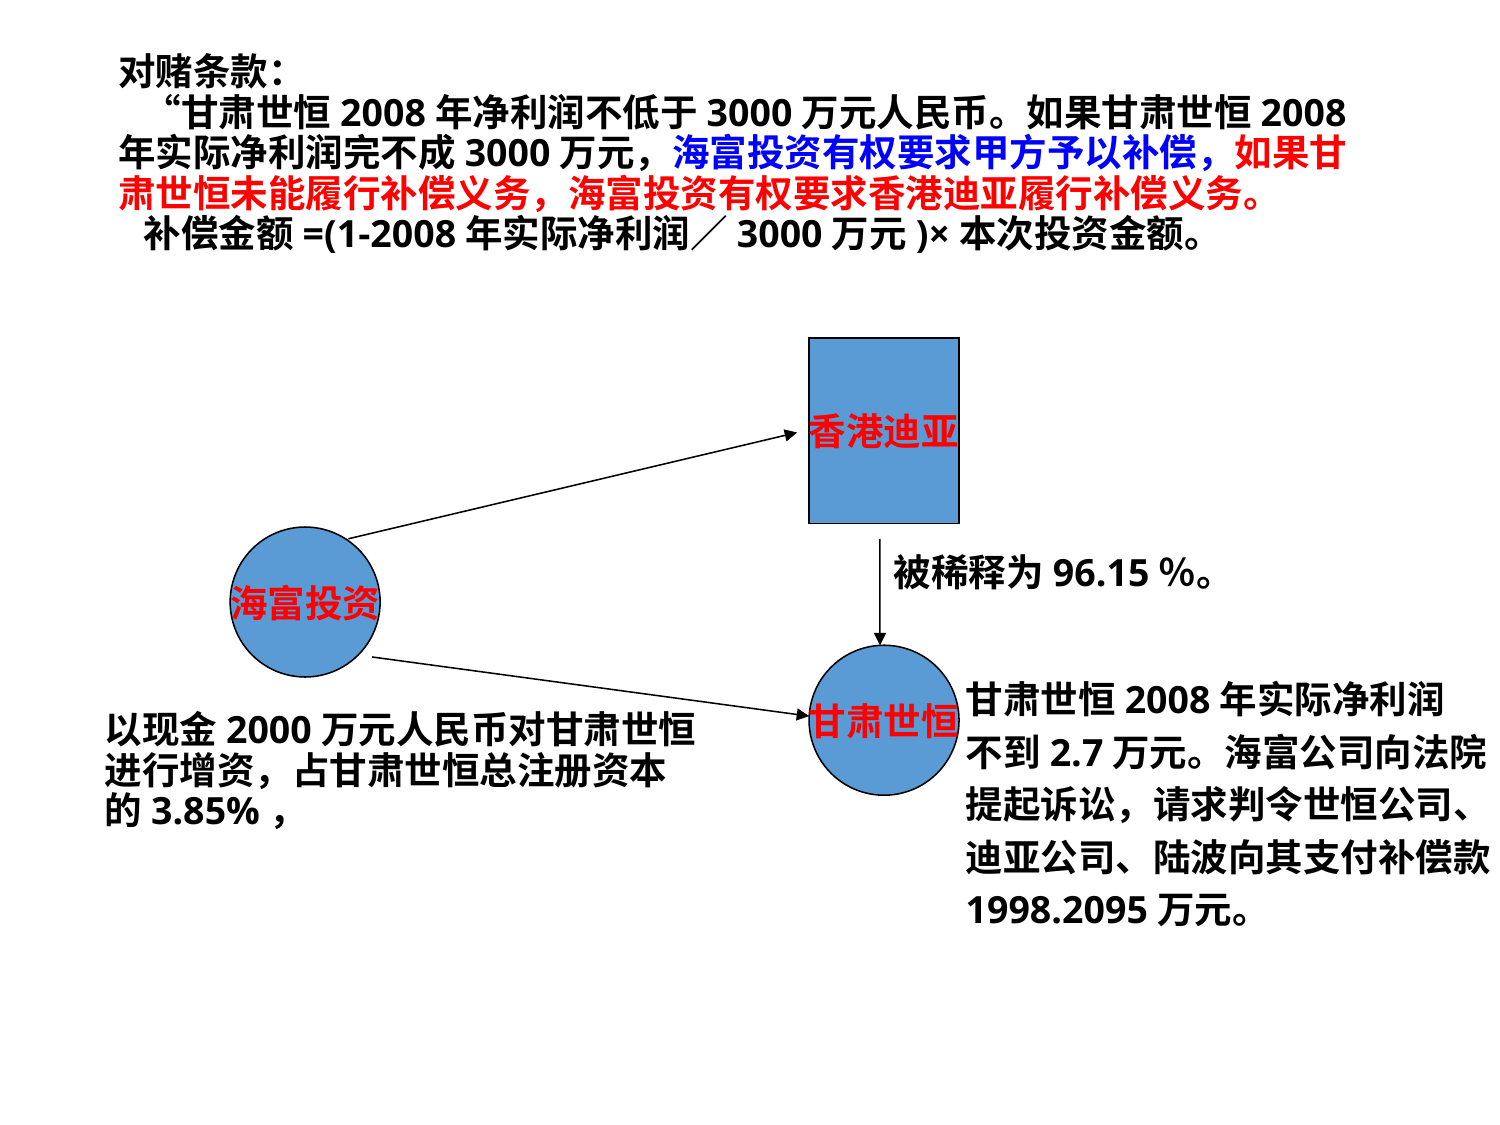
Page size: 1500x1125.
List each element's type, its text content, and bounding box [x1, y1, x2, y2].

text_box [348, 429, 798, 539]
text_box 甘肃世恒2008年实际净利润 不到2.7万元。海富公司向法院 提起诉讼，请求判令世恒公司、 迪亚公司、陆波向其支付补偿款 1998.2095万元。 [950, 668, 1500, 991]
text_box 海富投资 [230, 527, 381, 678]
text_box [873, 602, 887, 646]
text_box 被稀释为96.15％。 [879, 541, 1249, 602]
title 对赌条款： “甘肃世恒2008年净利润不低于3000万元人民币。如果甘肃世恒2008年实际净利润完不成3000万元，海富投资有权要求甲方予以补偿，如果甘肃世恒未能履行补偿义务，海富投资有权要求香港迪亚履行补偿义务。 补偿金额=(1-2008年实际净利润／3000万元)×本次投资金额。 [103, 109, 1397, 264]
text_box 以现金2000万元人民币对甘肃世恒 进行增资，占甘肃世恒总注册资本 的3.85%， [89, 704, 712, 841]
text_box [372, 656, 810, 721]
text_box 甘肃世恒 [809, 645, 950, 796]
text_box 香港迪亚 [809, 337, 959, 524]
